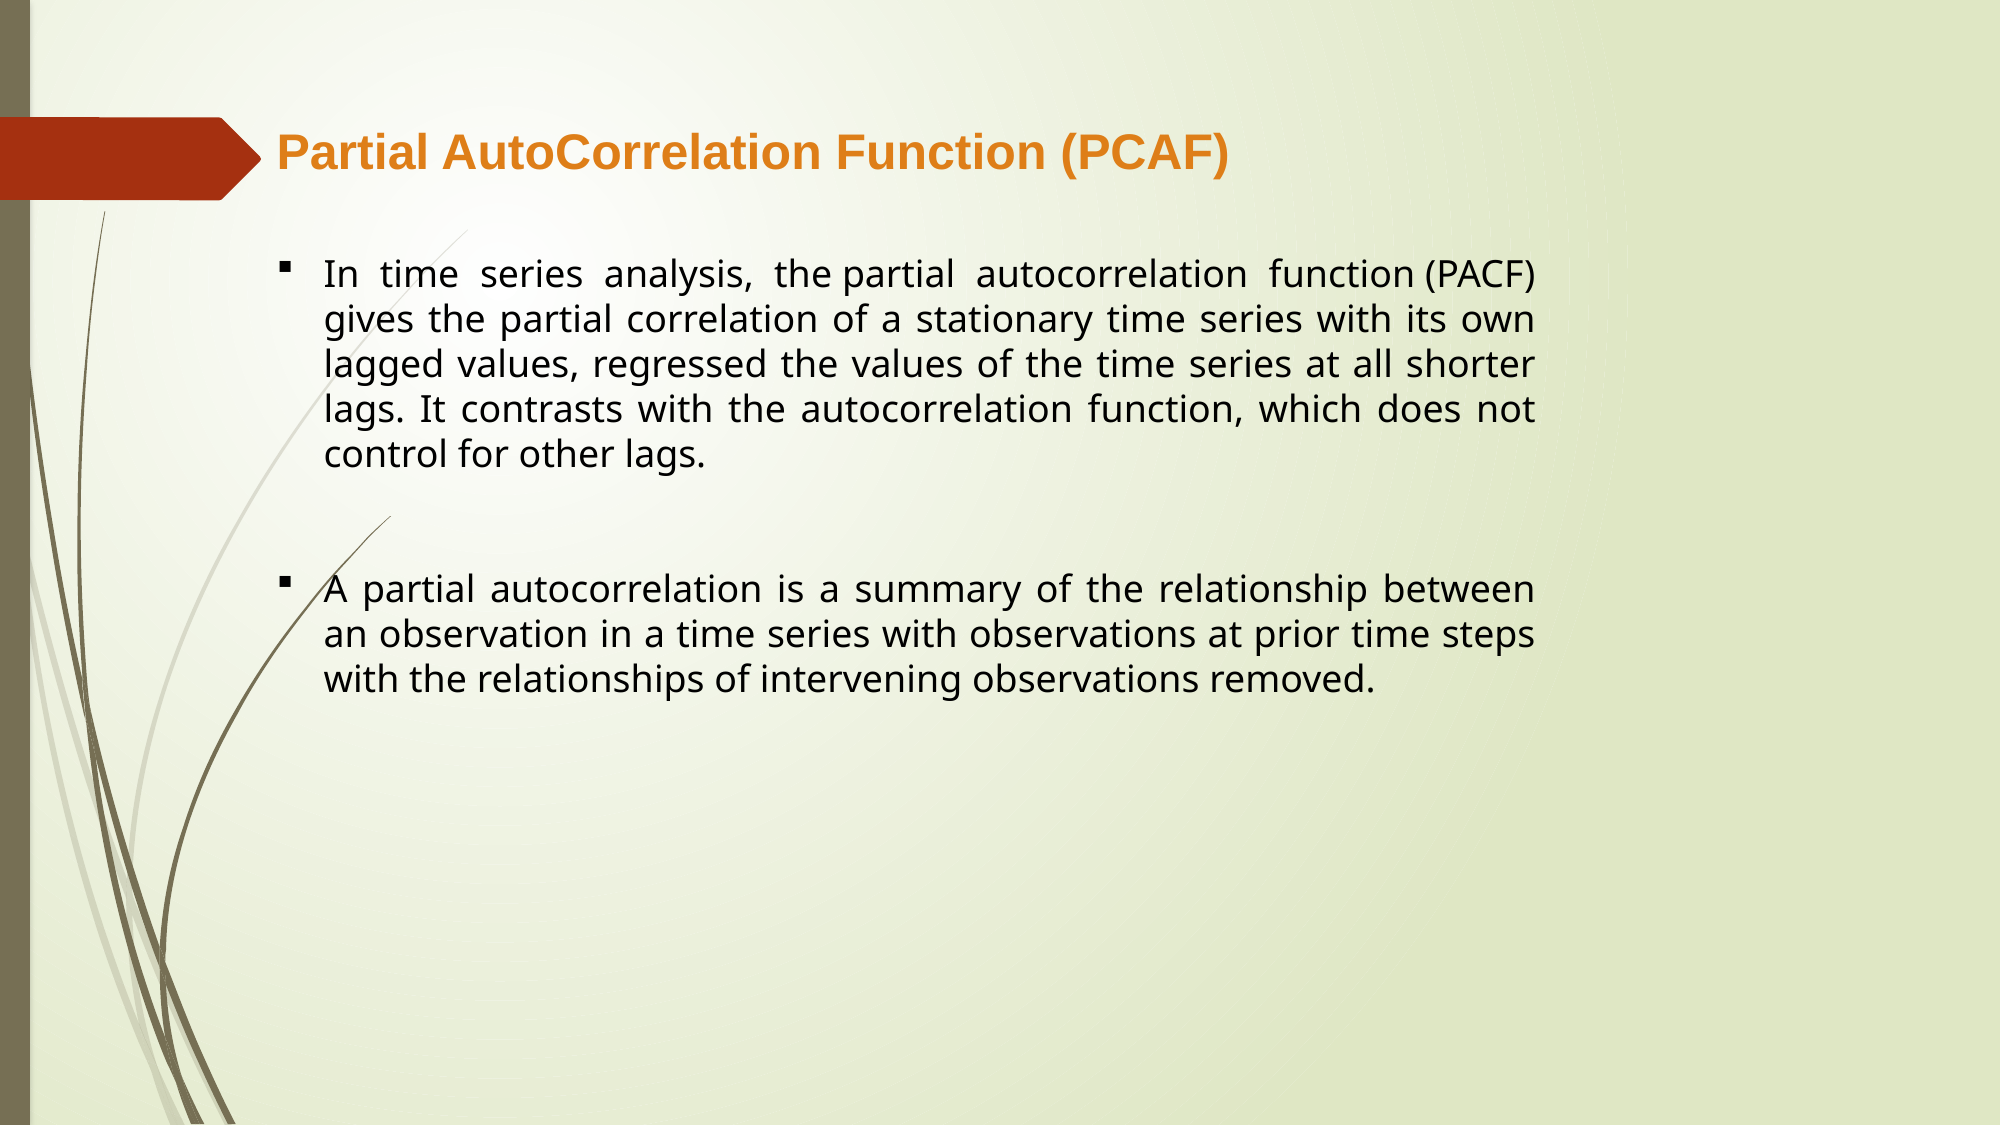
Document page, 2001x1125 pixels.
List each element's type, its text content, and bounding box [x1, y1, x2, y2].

text_box Partial AutoCorrelation Function (PCAF) In time series analysis, the partial autocorrelation function (PACF) gives the partial correlation of a stationary time series with its own lagged values, regressed the values of the time series at all shorter lags. It contrasts with the autocorrelation function, which does not control for other lags. A partial autocorrelation is a summary of the relationship between an observation in a time series with observations at prior time steps with the relationships of intervening observations removed. [261, 112, 1552, 707]
